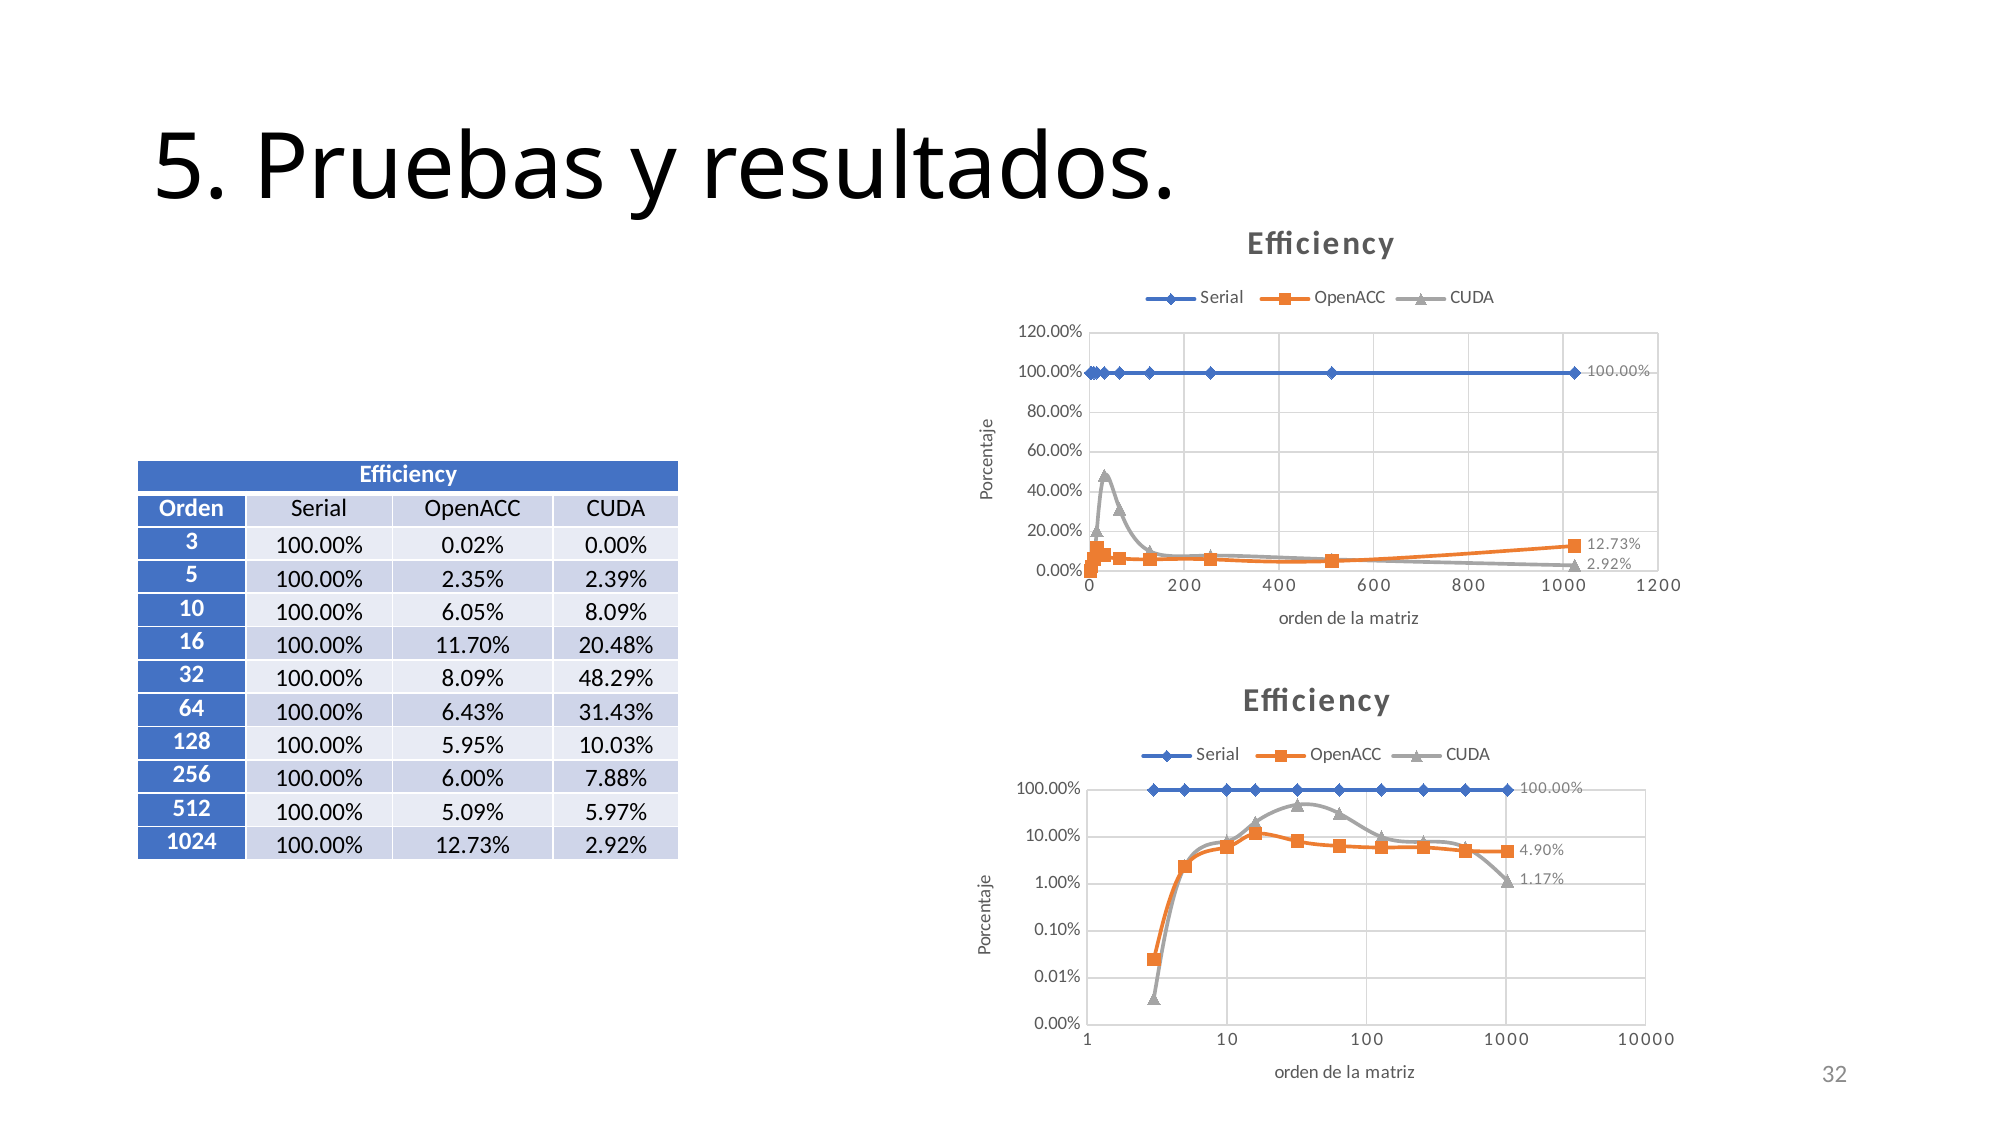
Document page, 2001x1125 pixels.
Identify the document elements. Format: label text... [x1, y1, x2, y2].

table_cell 11.70% [393, 627, 552, 659]
table_cell 10.03% [554, 727, 678, 759]
table_cell 10 [138, 594, 245, 626]
table_cell 20.48% [554, 627, 678, 659]
table_cell 12.73% [393, 827, 552, 859]
chart [944, 202, 1696, 1114]
table_cell 32 [138, 661, 245, 692]
slide_number 32 [1690, 1042, 1863, 1103]
table_cell 48.29% [554, 661, 678, 692]
table_cell 100.00% [247, 594, 392, 626]
table_cell 5.09% [393, 794, 552, 826]
table_cell 64 [138, 694, 245, 726]
table_cell 100.00% [247, 827, 392, 859]
table_cell 1024 [138, 827, 245, 859]
table_cell 5.95% [393, 727, 552, 759]
table_cell 5.97% [554, 794, 678, 826]
table_cell 100.00% [247, 561, 392, 592]
table_cell 8.09% [554, 594, 678, 626]
table_cell 6.05% [393, 594, 552, 626]
table_cell Orden [138, 496, 245, 526]
table_cell Serial [247, 496, 392, 526]
table_cell 128 [138, 727, 245, 759]
table_cell 5 [138, 561, 245, 592]
table_cell 0.02% [393, 528, 552, 559]
table_cell CUDA [554, 496, 678, 526]
table_cell 100.00% [247, 661, 392, 692]
table_cell 100.00% [247, 794, 392, 826]
table_cell 256 [138, 761, 245, 792]
table_cell 6.43% [393, 694, 552, 726]
table_cell 16 [138, 627, 245, 659]
table_cell 6.00% [393, 761, 552, 792]
table_cell 100.00% [247, 727, 392, 759]
table_cell 100.00% [247, 528, 392, 559]
title 5. Pruebas y resultados. [137, 59, 1863, 278]
table_cell 0.00% [554, 528, 678, 559]
table_header Efficiency [138, 461, 678, 491]
table_cell 3 [138, 528, 245, 559]
table_cell 2.92% [554, 827, 678, 859]
table_cell OpenACC [393, 496, 552, 526]
table_cell 100.00% [247, 627, 392, 659]
table_cell 100.00% [247, 761, 392, 792]
table_cell 2.39% [554, 561, 678, 592]
table_cell 2.35% [393, 561, 552, 592]
table_cell 100.00% [247, 694, 392, 726]
table_cell 31.43% [554, 694, 678, 726]
table_cell 7.88% [554, 761, 678, 792]
table_cell 512 [138, 794, 245, 826]
table_cell 8.09% [393, 661, 552, 692]
